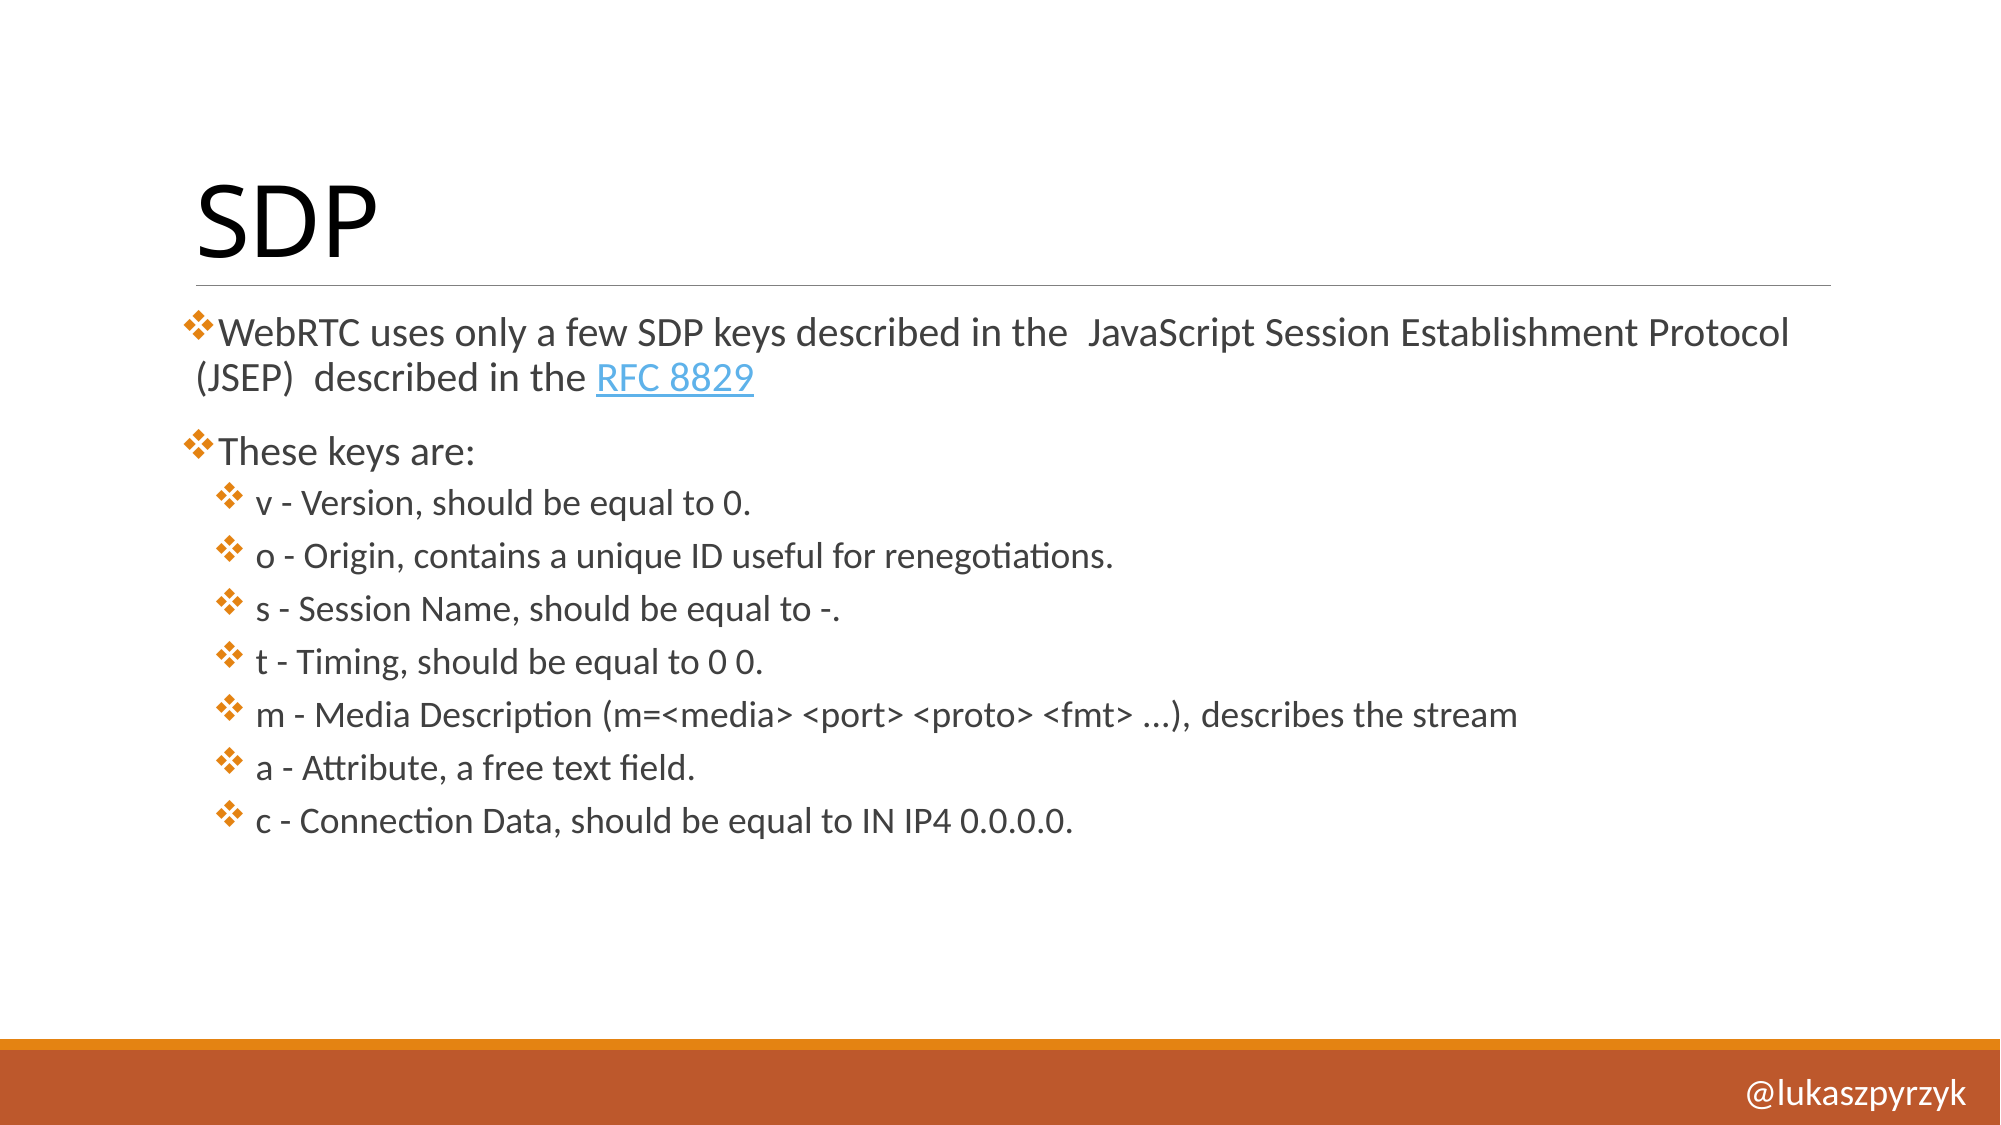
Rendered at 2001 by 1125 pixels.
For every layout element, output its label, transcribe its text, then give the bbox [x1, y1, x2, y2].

list WebRTC uses only a few SDP keys described in the JavaScript Session Establishment Protocol (JSEP) described in the RFC 8829 These keys are: v - Version, should be equal to 0. o - Origin, contains a unique ID useful for renegotiations. s - Session Name, should be equal to -. t - Timing, should be equal to 0 0. m - Media Description (m=<media> <port> <proto> <fmt> ...), describes the stream a - Attribute, a free text field. c - Connection Data, should be equal to IN IP4 0.0.0.0. [180, 302, 1830, 963]
title SDP [180, 47, 1830, 285]
text_box @lukaszpyrzyk [1728, 1060, 1982, 1121]
